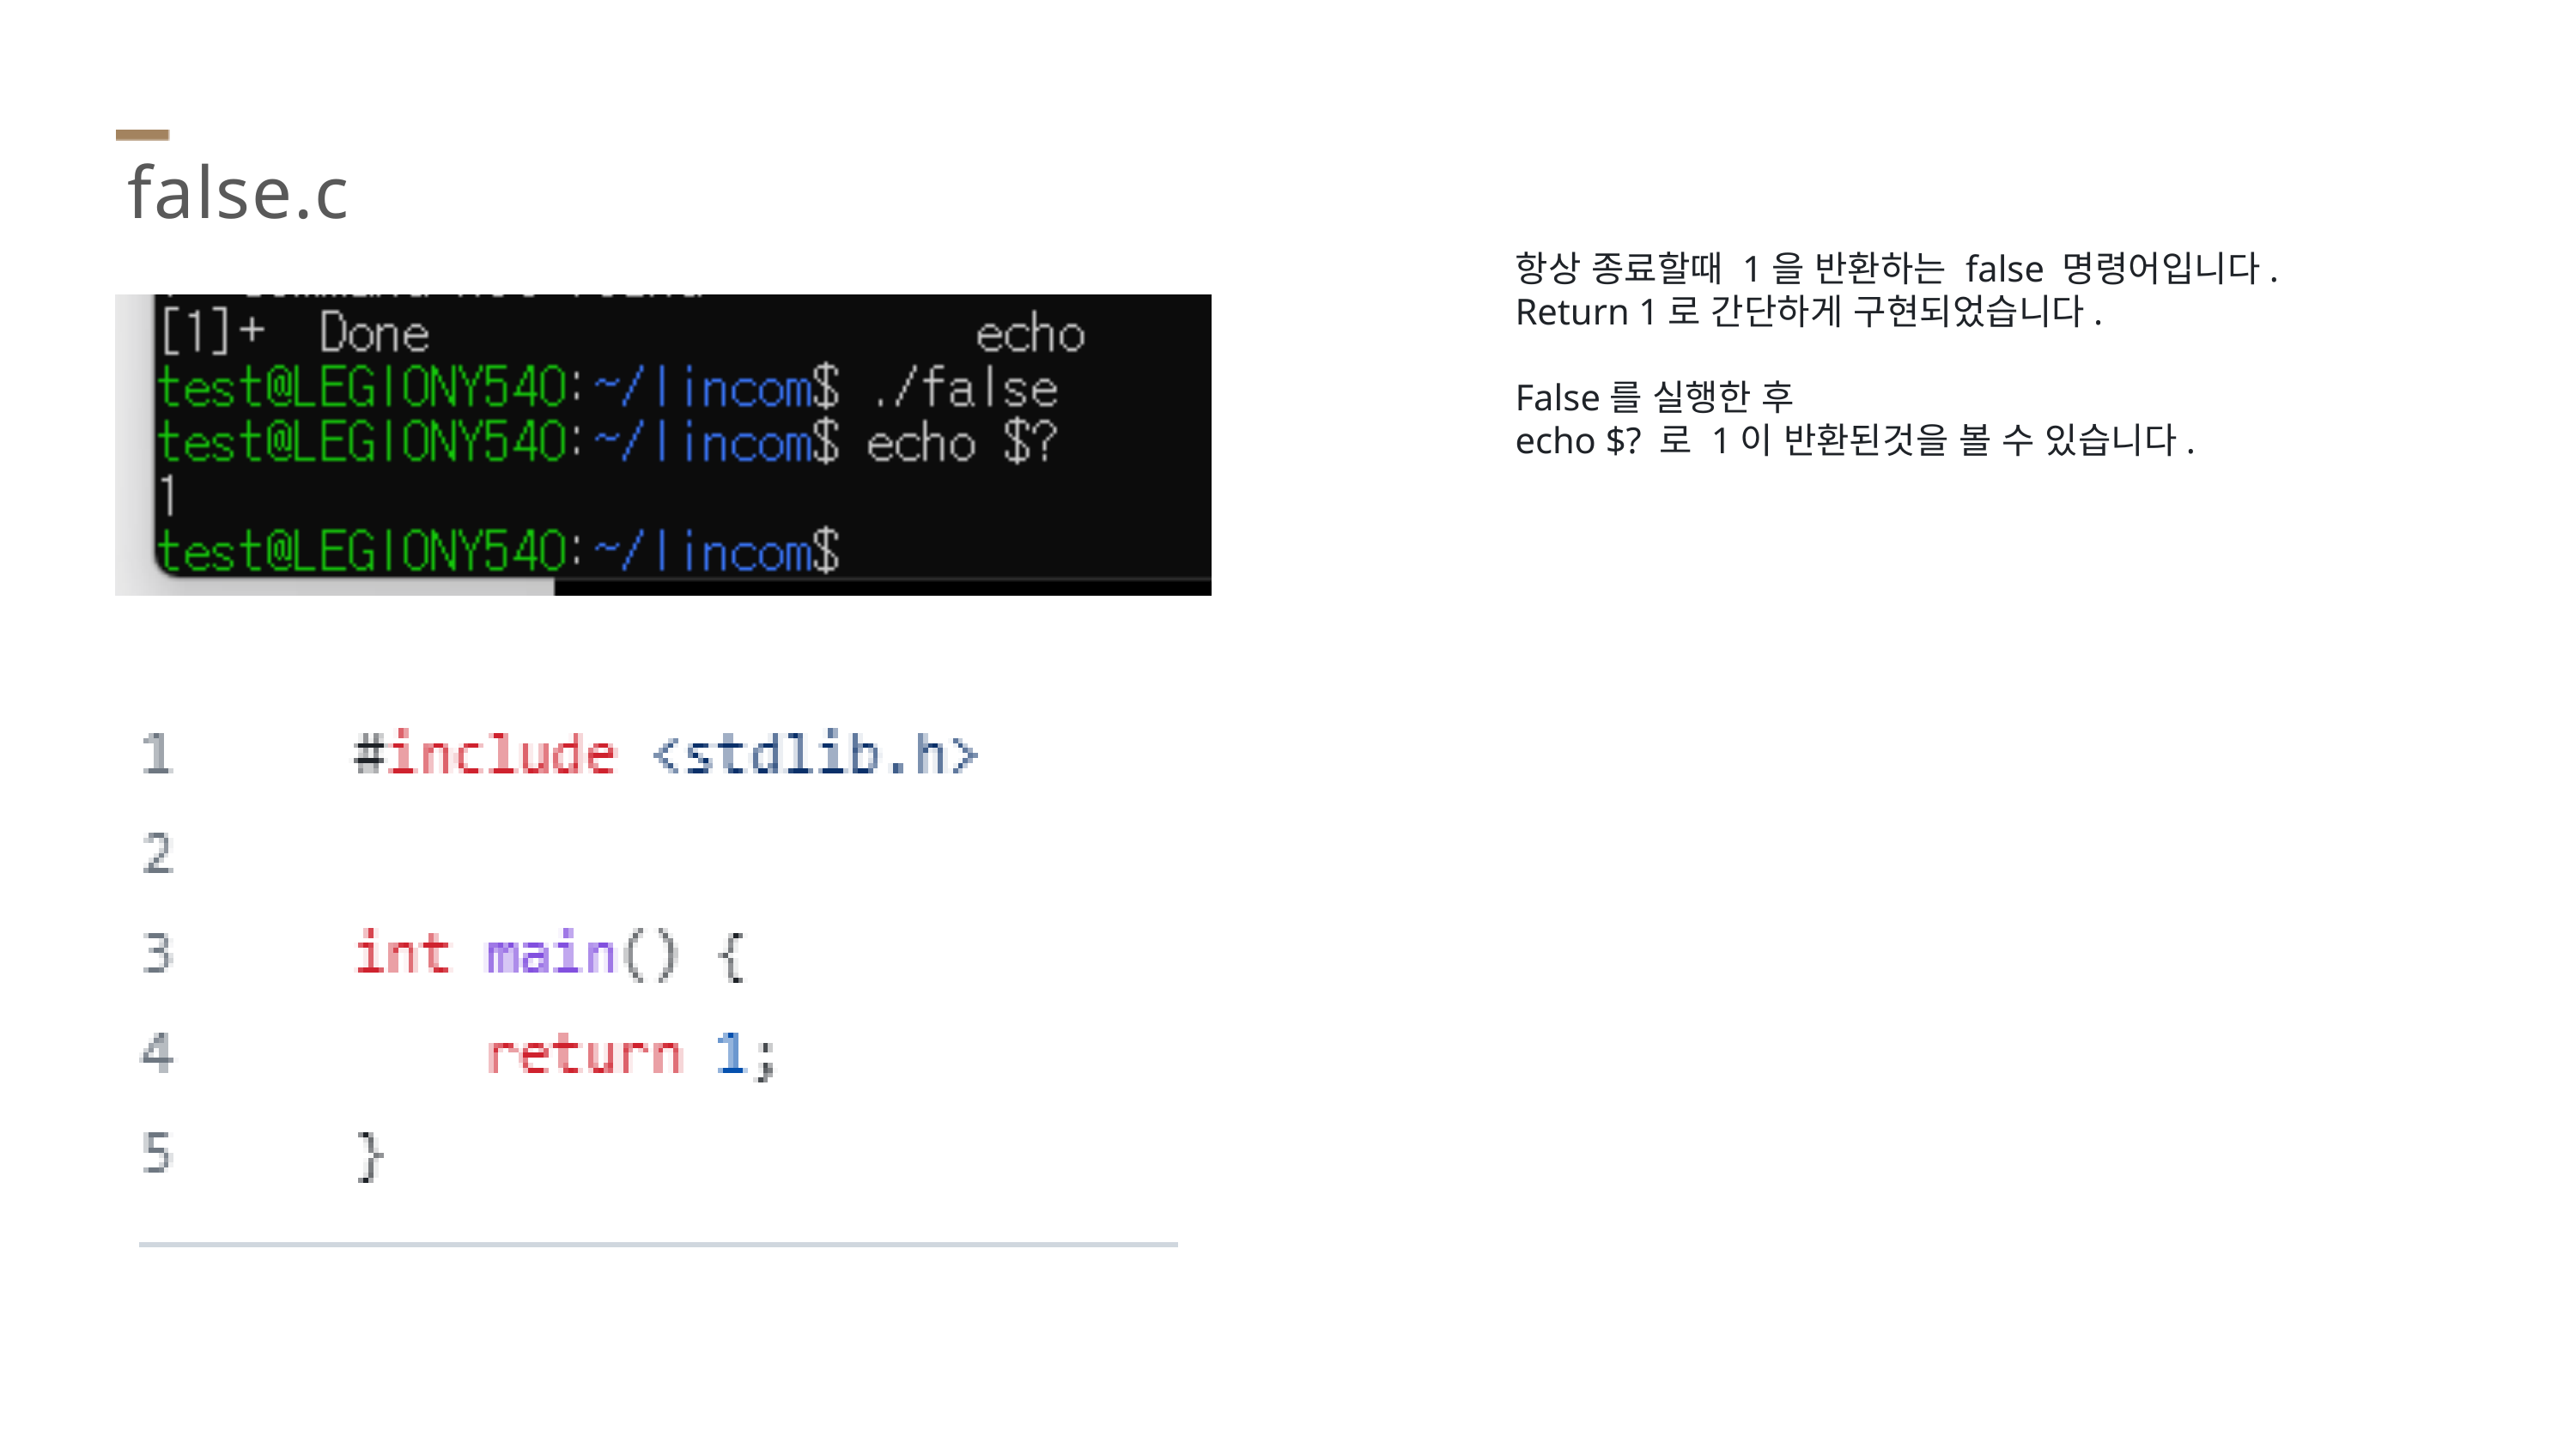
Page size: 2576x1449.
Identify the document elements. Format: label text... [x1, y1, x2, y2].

picture [114, 294, 1212, 596]
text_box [116, 130, 170, 141]
text_box false.c [115, 140, 2576, 239]
text_box 항상 종료할때 1을 반환하는 false 명령어입니다. Return 1로 간단하게 구현되었습니다. False를 실행한 후 echo $? 로 1이 반환된것을 볼 수 있습니다. [1502, 239, 2400, 554]
picture [139, 694, 1178, 1269]
